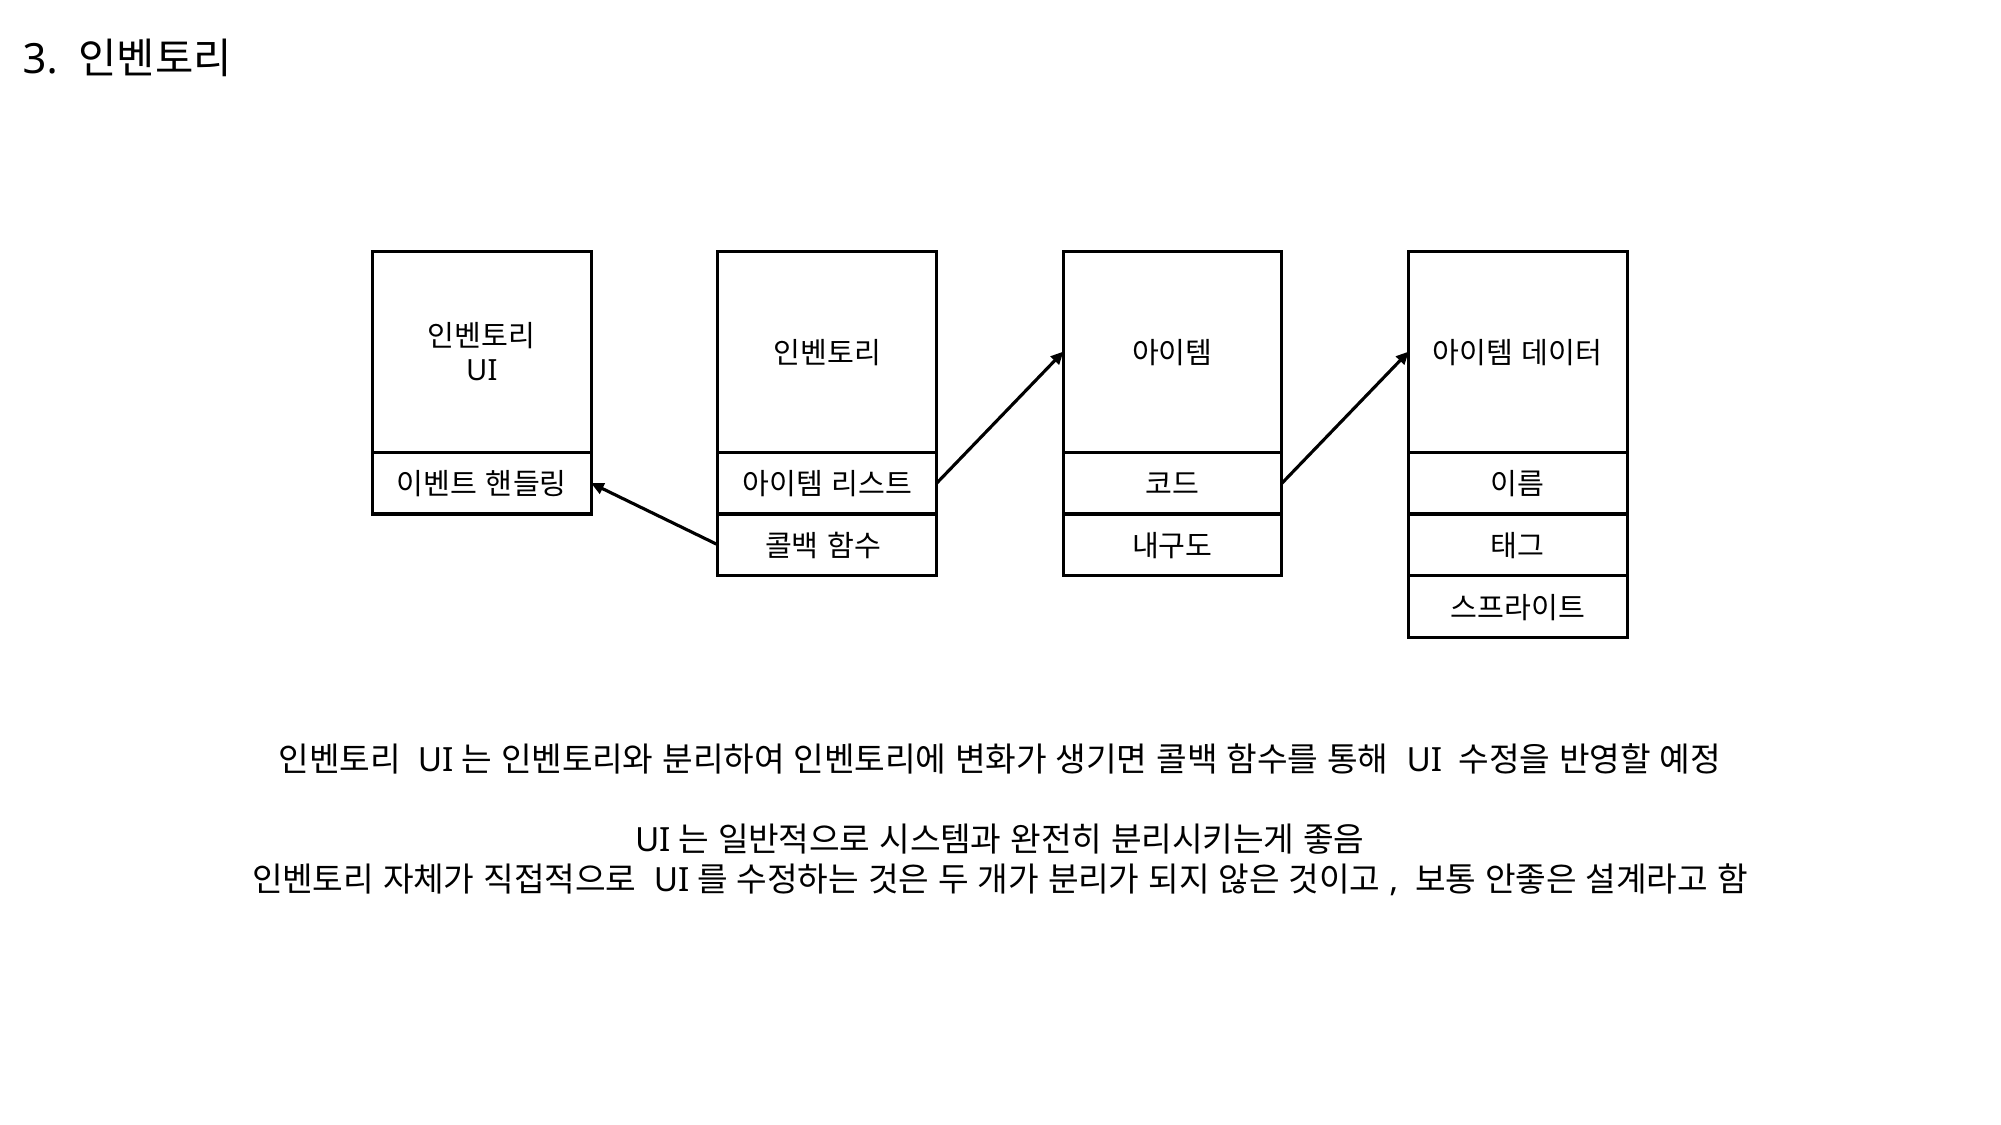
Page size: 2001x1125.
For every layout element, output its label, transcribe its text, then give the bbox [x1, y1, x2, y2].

text_box 인벤토리 UI [371, 250, 593, 451]
text_box 스프라이트 [1407, 574, 1629, 639]
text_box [1281, 351, 1410, 484]
text_box 인벤토리 UI는 인벤토리와 분리하여 인벤토리에 변화가 생기면 콜백 함수를 통해 UI 수정을 반영할 예정 UI는 일반적으로 시스템과 완전히 분리시키는게 좋음 인벤토리 자체가 직접적으로 UI를 수정하는 것은 두 개가 분리가 되지 않은 것이고, 보통 안좋은 설계라고 함 [237, 730, 1763, 906]
text_box 3. 인벤토리 [7, 24, 248, 90]
text_box 코드 [1062, 451, 1283, 512]
text_box 아이템 데이터 [1407, 250, 1629, 451]
text_box 인벤토리 [716, 250, 938, 451]
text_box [936, 351, 1064, 484]
text_box 이름 [1407, 451, 1629, 512]
text_box 콜백 함수 [716, 512, 938, 577]
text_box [590, 482, 719, 546]
text_box 아이템 [1062, 250, 1283, 451]
text_box 아이템 리스트 [716, 451, 938, 512]
text_box 이벤트 핸들링 [371, 451, 593, 516]
text_box 태그 [1407, 512, 1629, 574]
text_box 내구도 [1062, 512, 1283, 577]
